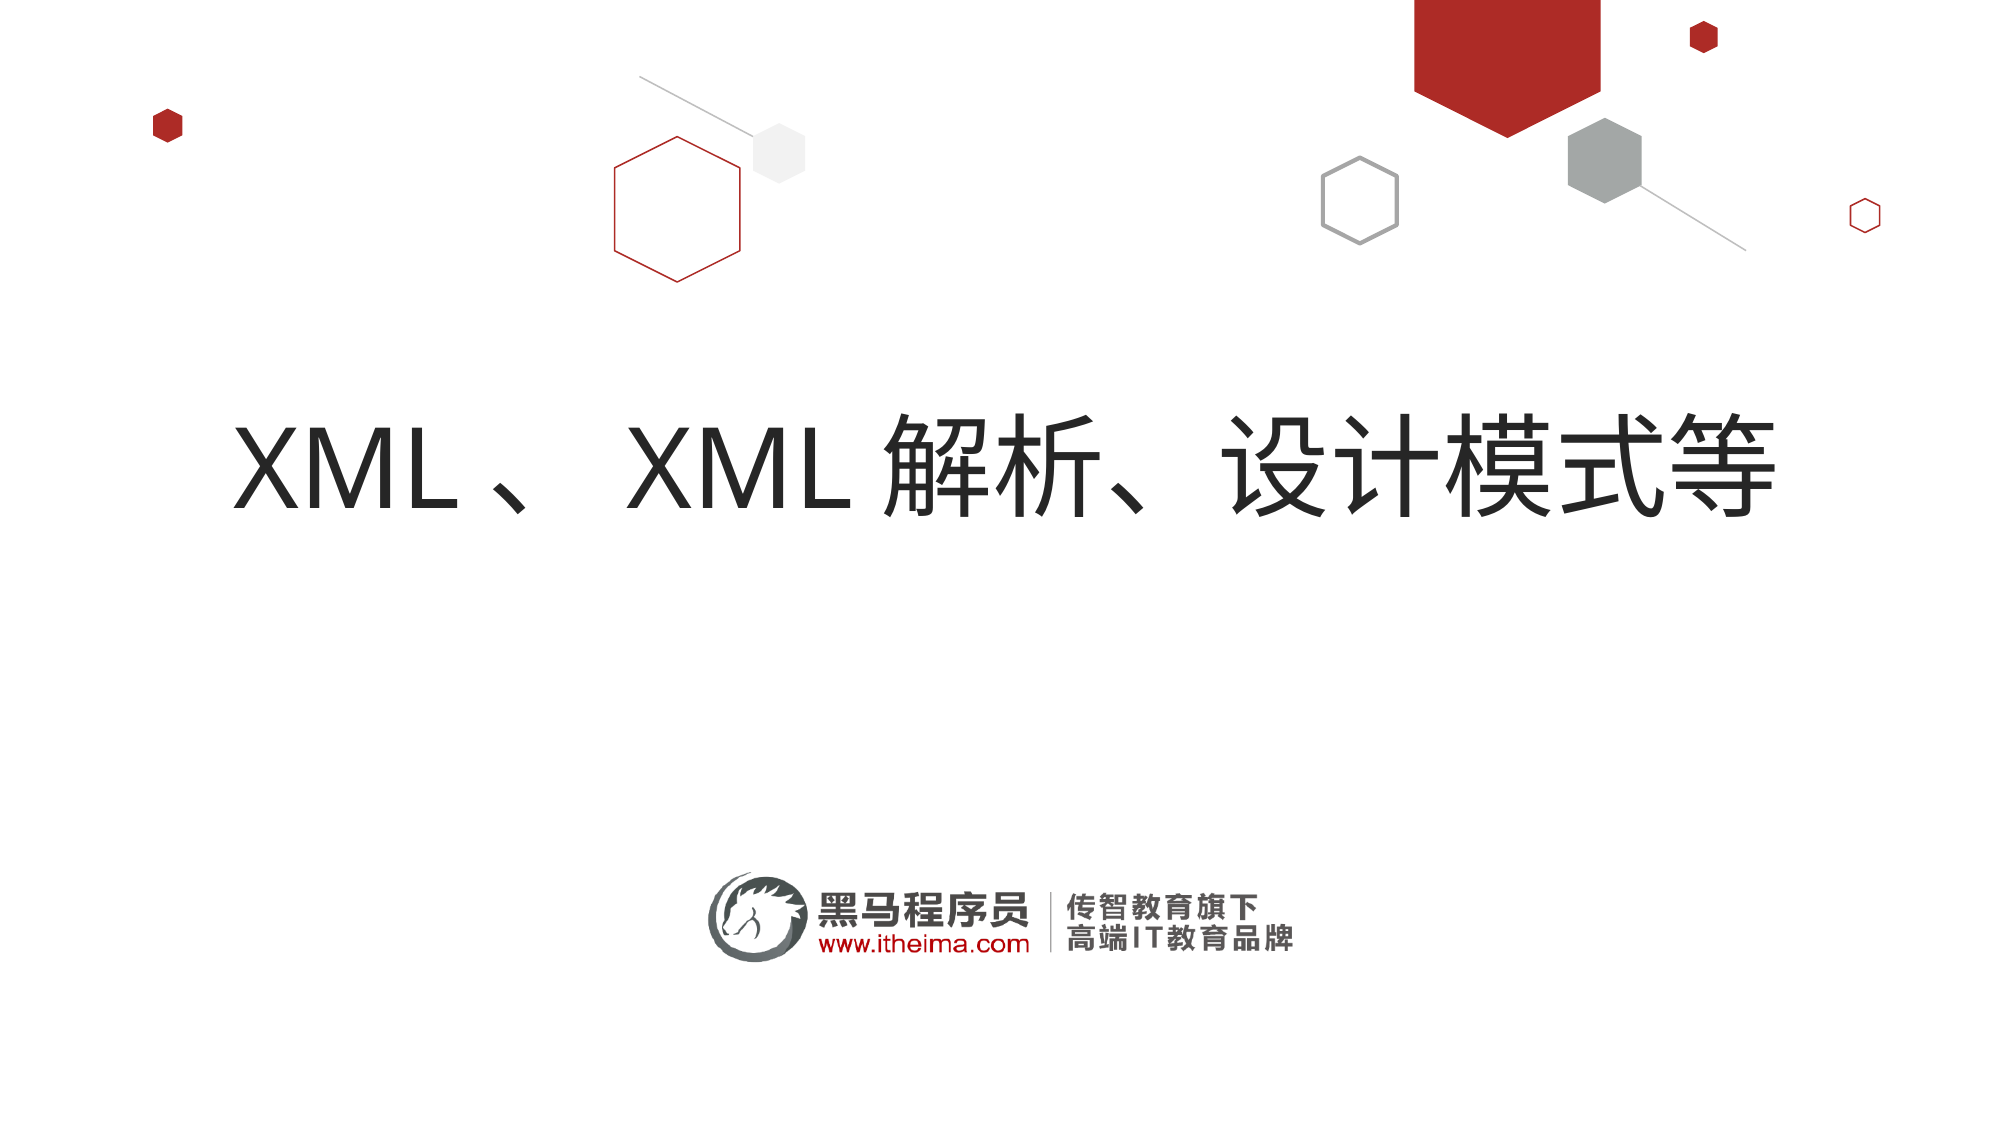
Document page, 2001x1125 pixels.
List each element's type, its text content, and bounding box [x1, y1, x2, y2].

picture [707, 868, 1293, 965]
title XML、XML解析、设计模式等 [75, 368, 1938, 559]
